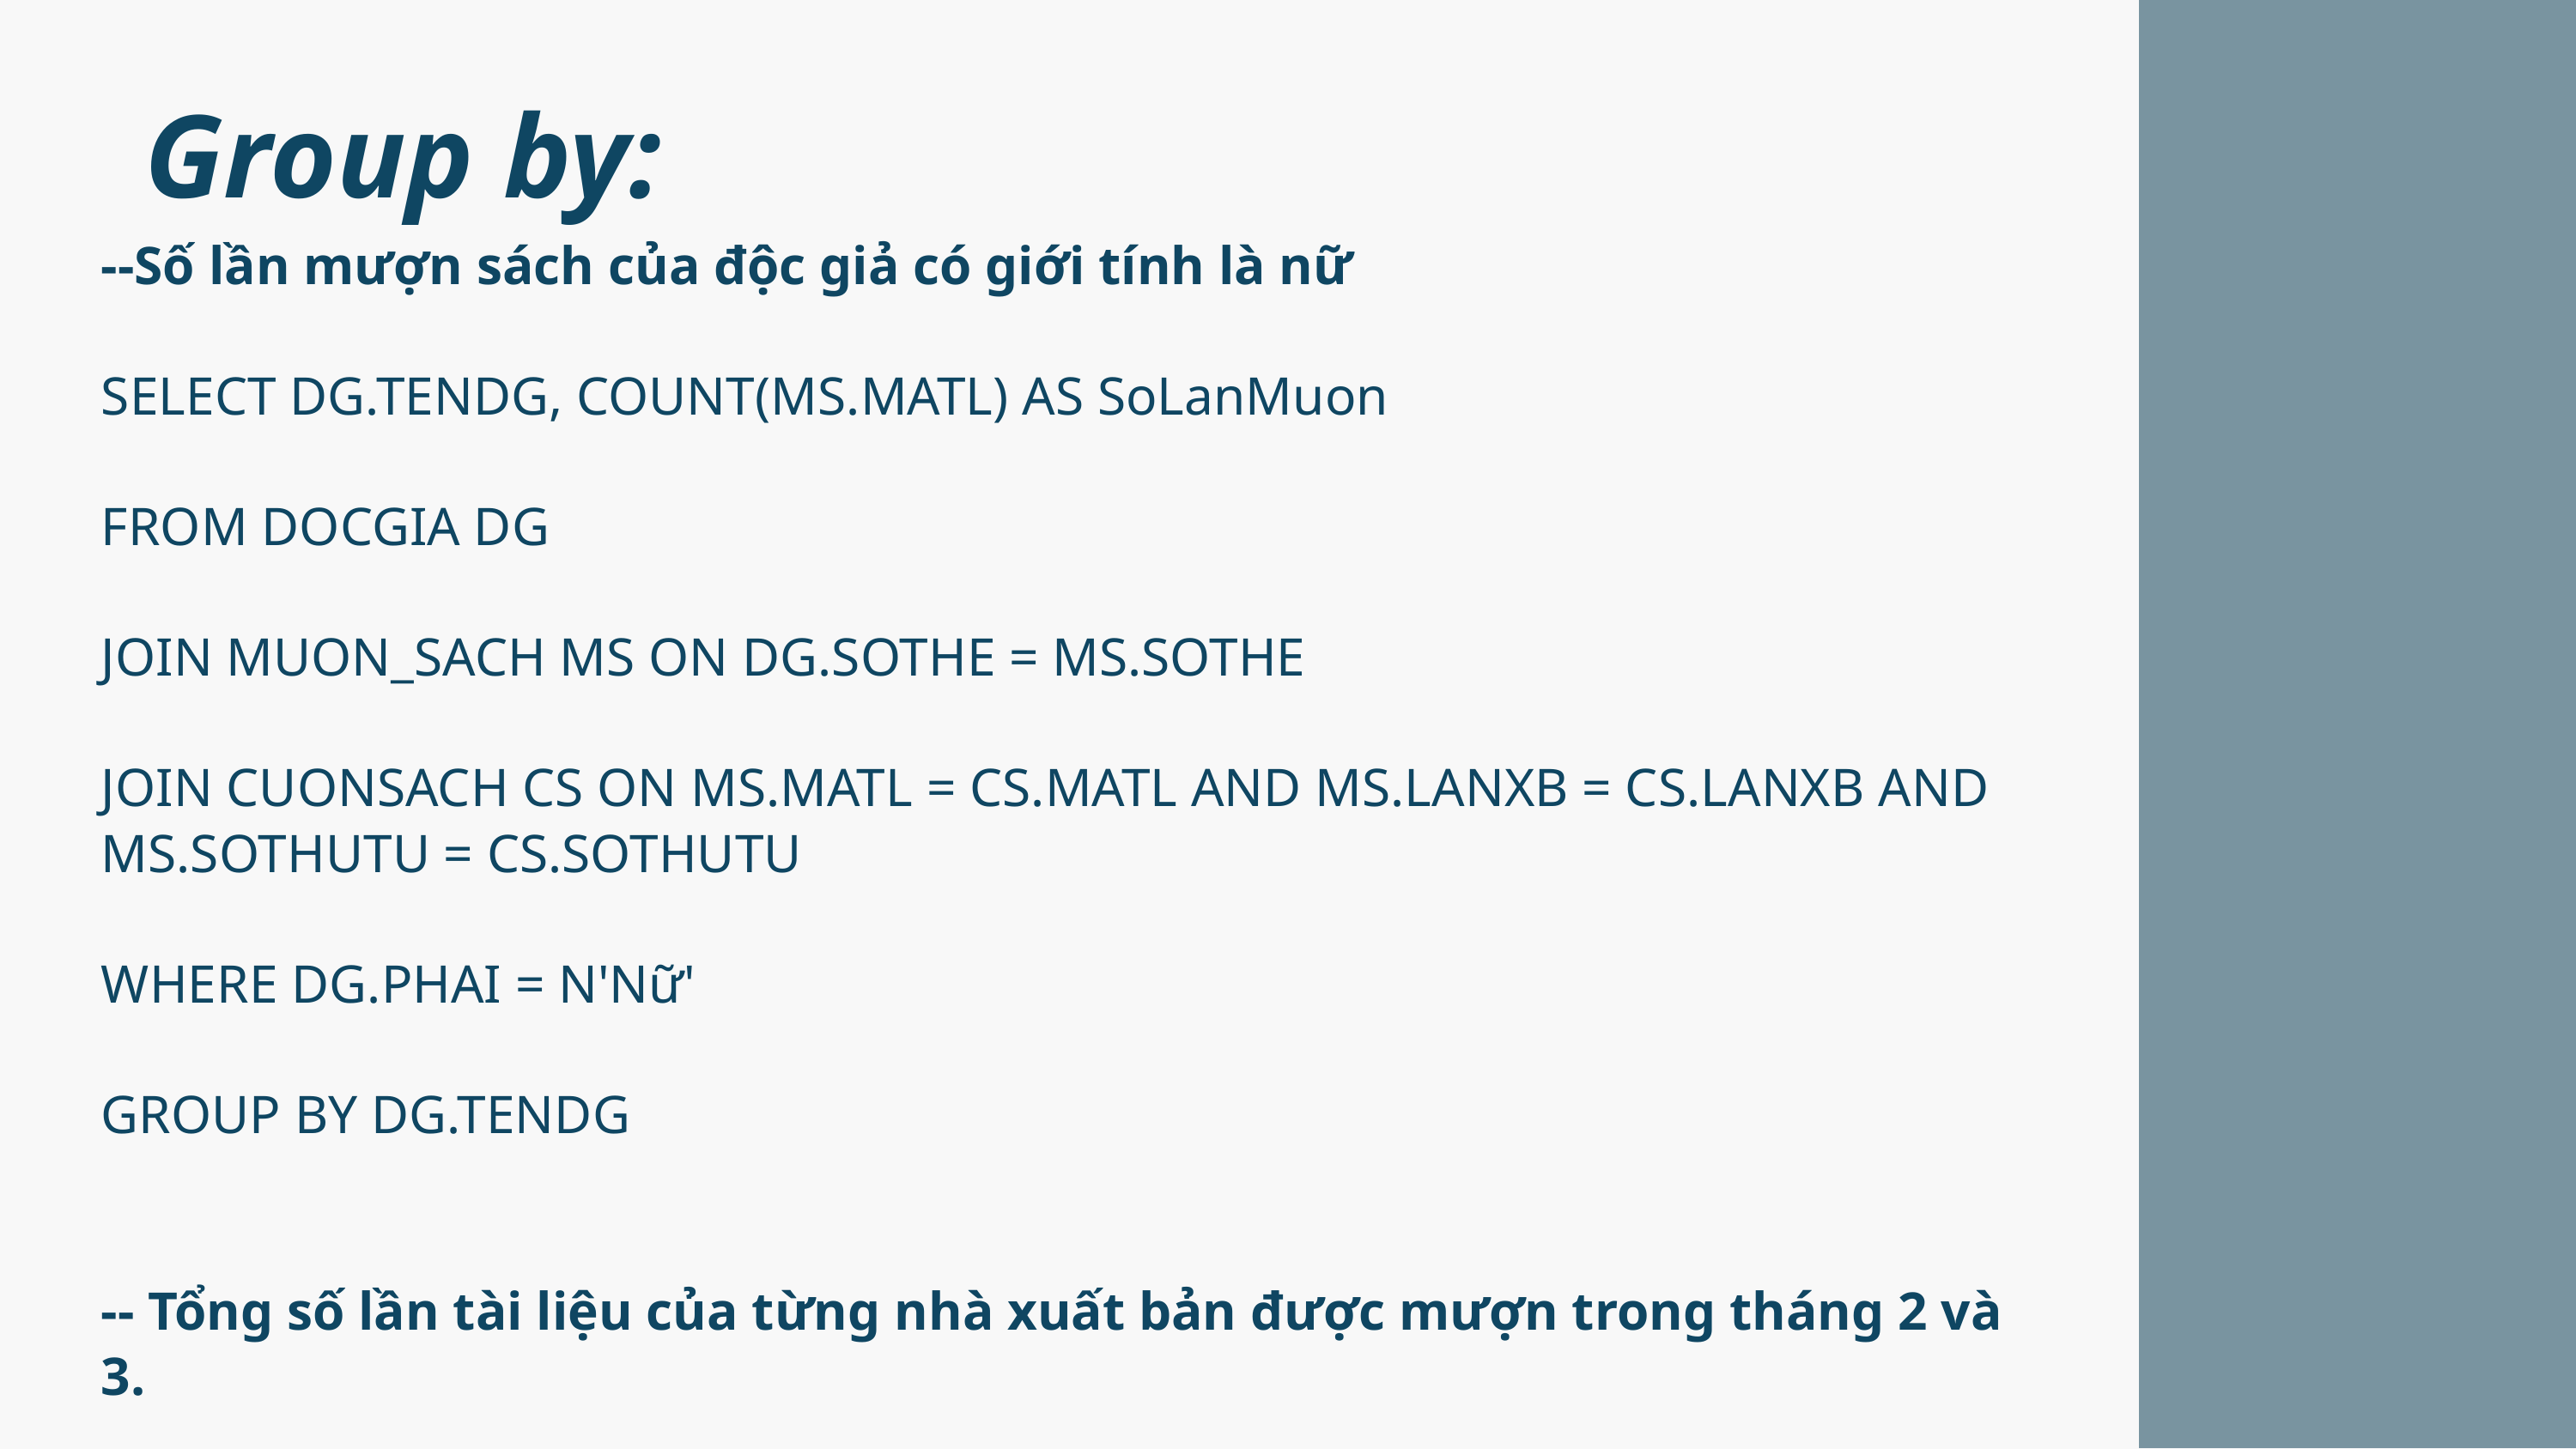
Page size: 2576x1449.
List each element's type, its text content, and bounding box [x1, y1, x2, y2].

text_box --Số lần mượn sách của độc giả có giới tính là nữ SELECT DG.TENDG, COUNT(MS.MATL) AS SoLanMuon FROM DOCGIA DG JOIN MUON_SACH MS ON DG.SOTHE = MS.SOTHE JOIN CUONSACH CS ON MS.MATL = CS.MATL AND MS.LANXB = CS.LANXB AND MS.SOTHUTU = CS.SOTHUTU WHERE DG.PHAI = N'Nữ' GROUP BY DG.TENDG -- Tổng số lần tài liệu của từng nhà xuất bản được mượn trong tháng 2 và 3. SELECT LXB.NHAXB, COUNT(*) AS SoLanMuon FROM MUON_SACH MS JOIN TAILIEU TL ON MS.MATL = TL.MATL JOIN LANXUATBAN_SACH LXB ON MS.MATL = LXB.MATL AND MS.LANXB = LXB.LANXB WHERE MONTH(MS.NGAYMUON) IN (2, 3) GROUP BY LXB.NHAXB [100, 229, 2024, 1449]
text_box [2138, 0, 2576, 1449]
text_box Group by: [144, 60, 949, 221]
